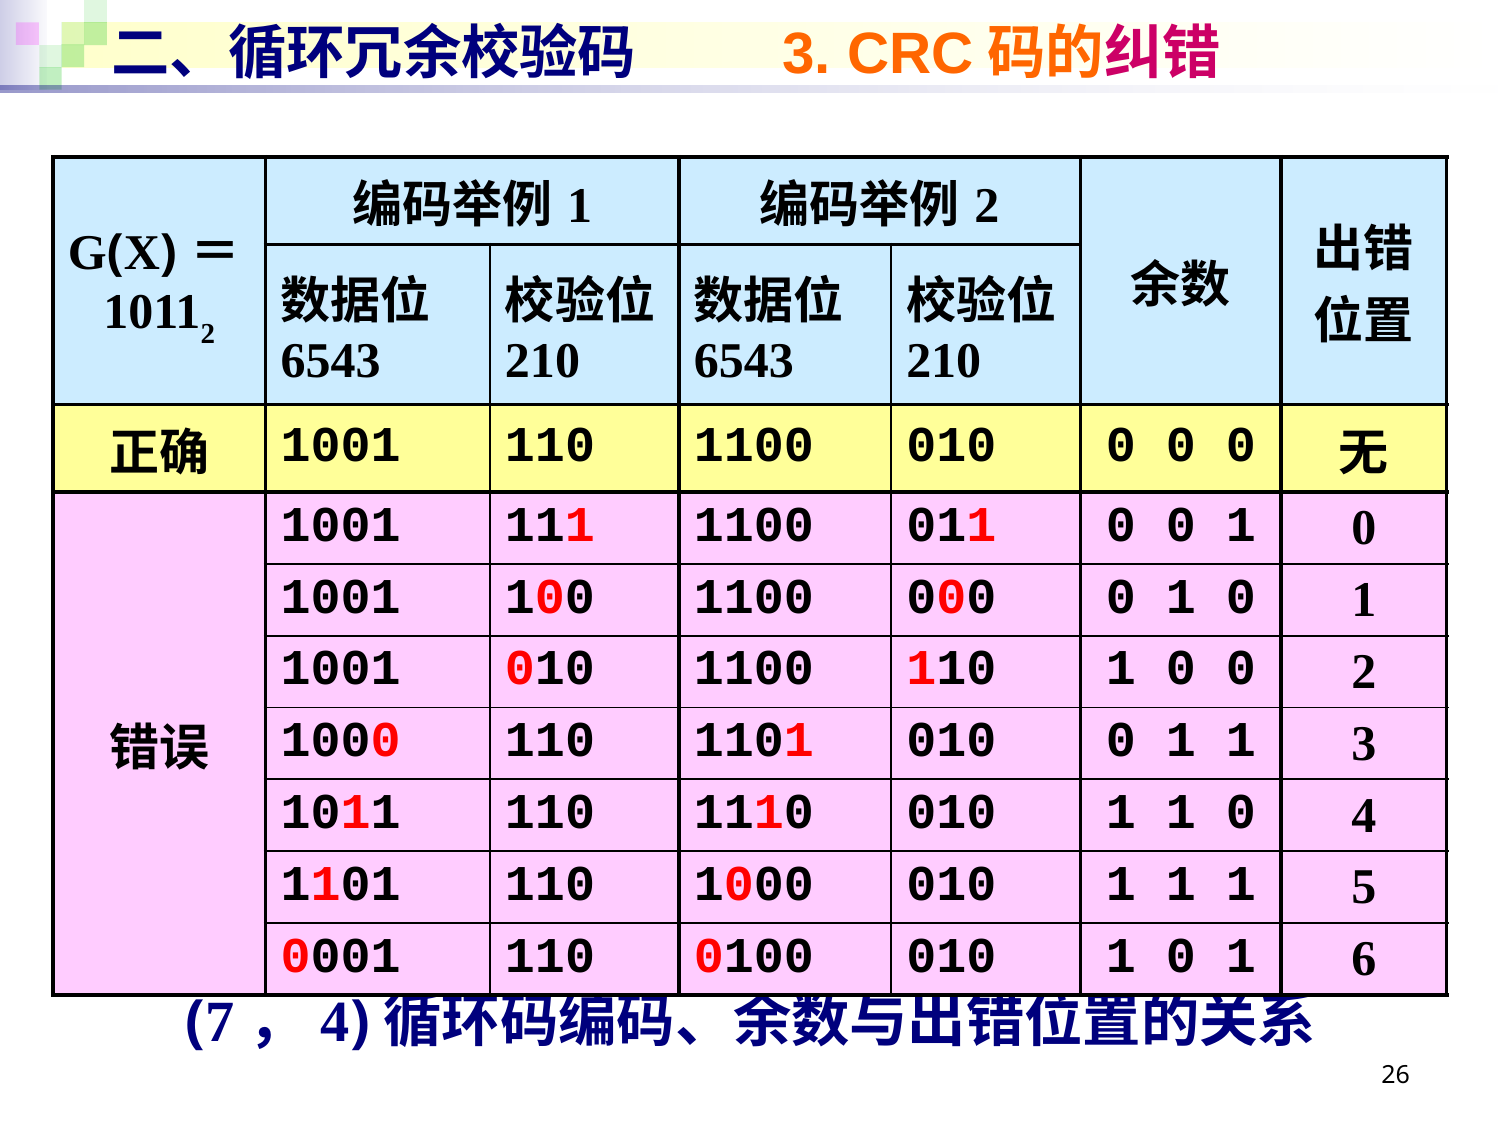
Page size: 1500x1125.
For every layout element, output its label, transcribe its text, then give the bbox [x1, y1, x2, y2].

table_cell 4 [1283, 780, 1445, 850]
table_cell 0 0 0 [1082, 406, 1279, 490]
table_cell 011 [892, 494, 1079, 563]
table_cell 110 [892, 637, 1079, 707]
table_cell 1110 [681, 780, 890, 850]
table_header 余数 [1082, 159, 1279, 403]
table_cell 0001 [267, 924, 489, 993]
table_cell 1101 [681, 708, 890, 778]
table_cell 1000 [267, 708, 489, 778]
table_cell 3 [1283, 708, 1445, 778]
slide_number 26 [1074, 1071, 1426, 1101]
table_cell 1 [1283, 565, 1445, 635]
table_cell 1001 [267, 406, 489, 490]
table_cell 0 0 1 [1082, 494, 1279, 563]
table_header G(X)＝10112 [55, 159, 264, 403]
table_cell 110 [491, 924, 677, 993]
table_cell 0 1 0 [1082, 565, 1279, 635]
table_cell 2 [1283, 637, 1445, 707]
table_cell 1000 [681, 852, 890, 922]
table_cell 1 0 1 [1082, 924, 1279, 993]
table_cell 111 [491, 494, 677, 563]
table_header 编码举例2 [681, 159, 1079, 243]
table_cell 010 [491, 637, 677, 707]
table_cell 1001 [267, 494, 489, 563]
table_cell 110 [491, 852, 677, 922]
table_cell 校验位 210 [491, 246, 677, 403]
title 二、循环冗余校验码 3. CRC码的纠错 [96, 6, 1448, 94]
table_cell 1001 [267, 565, 489, 635]
table_header 出错 位置 [1283, 159, 1445, 403]
table_cell 100 [491, 565, 677, 635]
table_cell 1 0 0 [1082, 637, 1279, 707]
table_cell 000 [892, 565, 1079, 635]
table_cell 1 1 0 [1082, 780, 1279, 850]
table_cell 校验位 210 [892, 246, 1079, 403]
table_cell 1100 [681, 565, 890, 635]
table_cell 1100 [681, 637, 890, 707]
table_cell 110 [491, 708, 677, 778]
table_cell 1100 [681, 494, 890, 563]
table_cell 110 [491, 406, 677, 490]
table_cell 正确 [55, 406, 264, 490]
list (7，4)循环码编码、余数与出错位置的关系 [64, 997, 1437, 1071]
table_cell 010 [892, 924, 1079, 993]
table_cell 1001 [267, 637, 489, 707]
table_cell 010 [892, 406, 1079, 490]
table_cell 数据位 6543 [267, 246, 489, 403]
table_cell 010 [892, 780, 1079, 850]
table_cell 6 [1283, 924, 1445, 993]
table_cell 0 [1283, 494, 1445, 563]
table_cell 无 [1283, 406, 1445, 490]
table_cell 0100 [681, 924, 890, 993]
table_cell 1011 [267, 780, 489, 850]
table_cell 0 1 1 [1082, 708, 1279, 778]
table_header 编码举例1 [267, 159, 677, 243]
table_cell 110 [491, 780, 677, 850]
table_cell 5 [1283, 852, 1445, 922]
table_cell 010 [892, 708, 1079, 778]
table_cell 1100 [681, 406, 890, 490]
table_cell 1101 [267, 852, 489, 922]
table_cell 1 1 1 [1082, 852, 1279, 922]
table_cell 010 [892, 852, 1079, 922]
table_cell 错误 [55, 494, 264, 993]
table_cell 数据位 6543 [681, 246, 890, 403]
